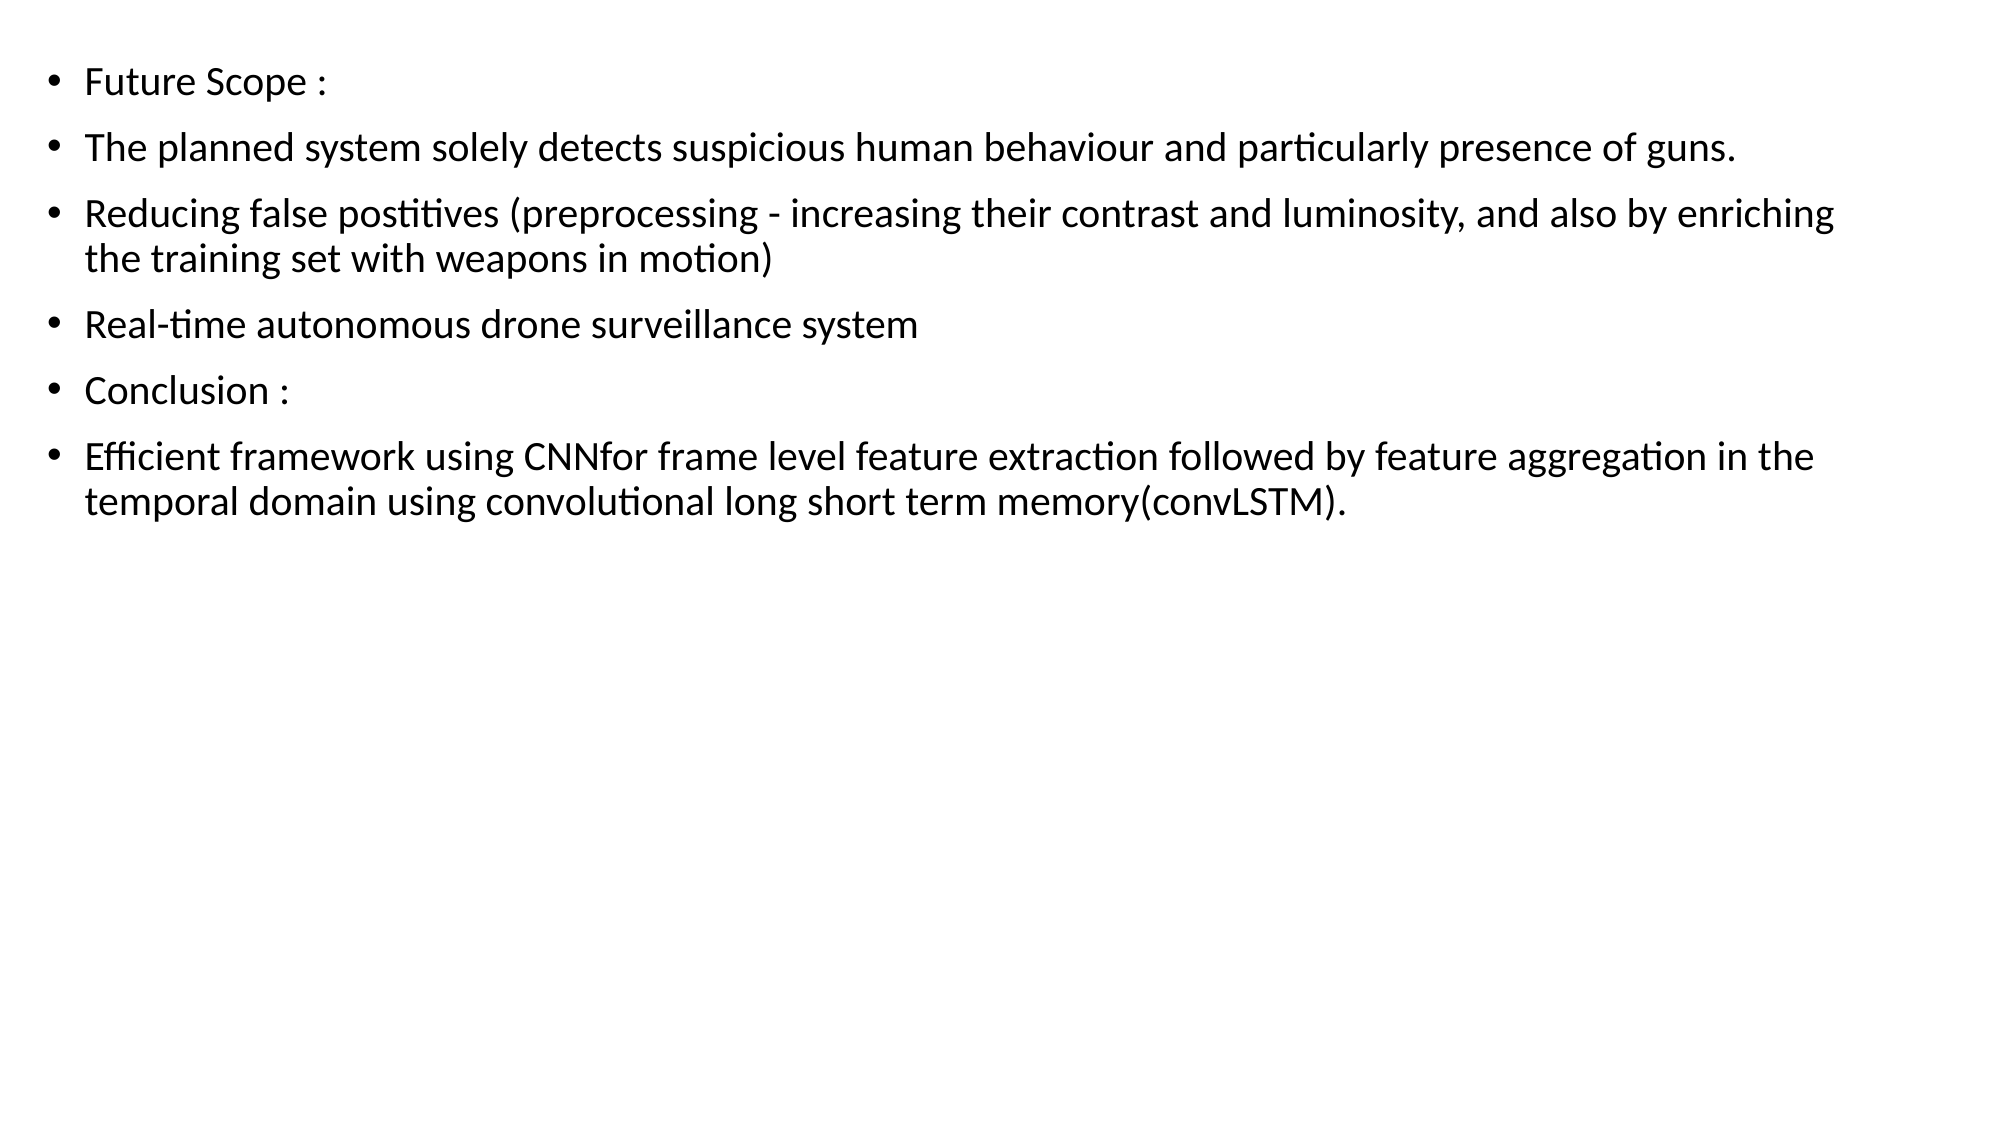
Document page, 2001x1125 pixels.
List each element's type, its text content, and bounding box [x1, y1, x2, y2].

list Future Scope : The planned system solely detects suspicious human behaviour and particularly presence of guns. Reducing false postitives (preprocessing - increasing their contrast and luminosity, and also by enriching the training set with weapons in motion) Real-time autonomous drone surveillance system Conclusion : Efficient framework using CNNfor frame level feature extraction followed by feature aggregation in the temporal domain using convolutional long short term memory(convLSTM). [32, 52, 1863, 1034]
